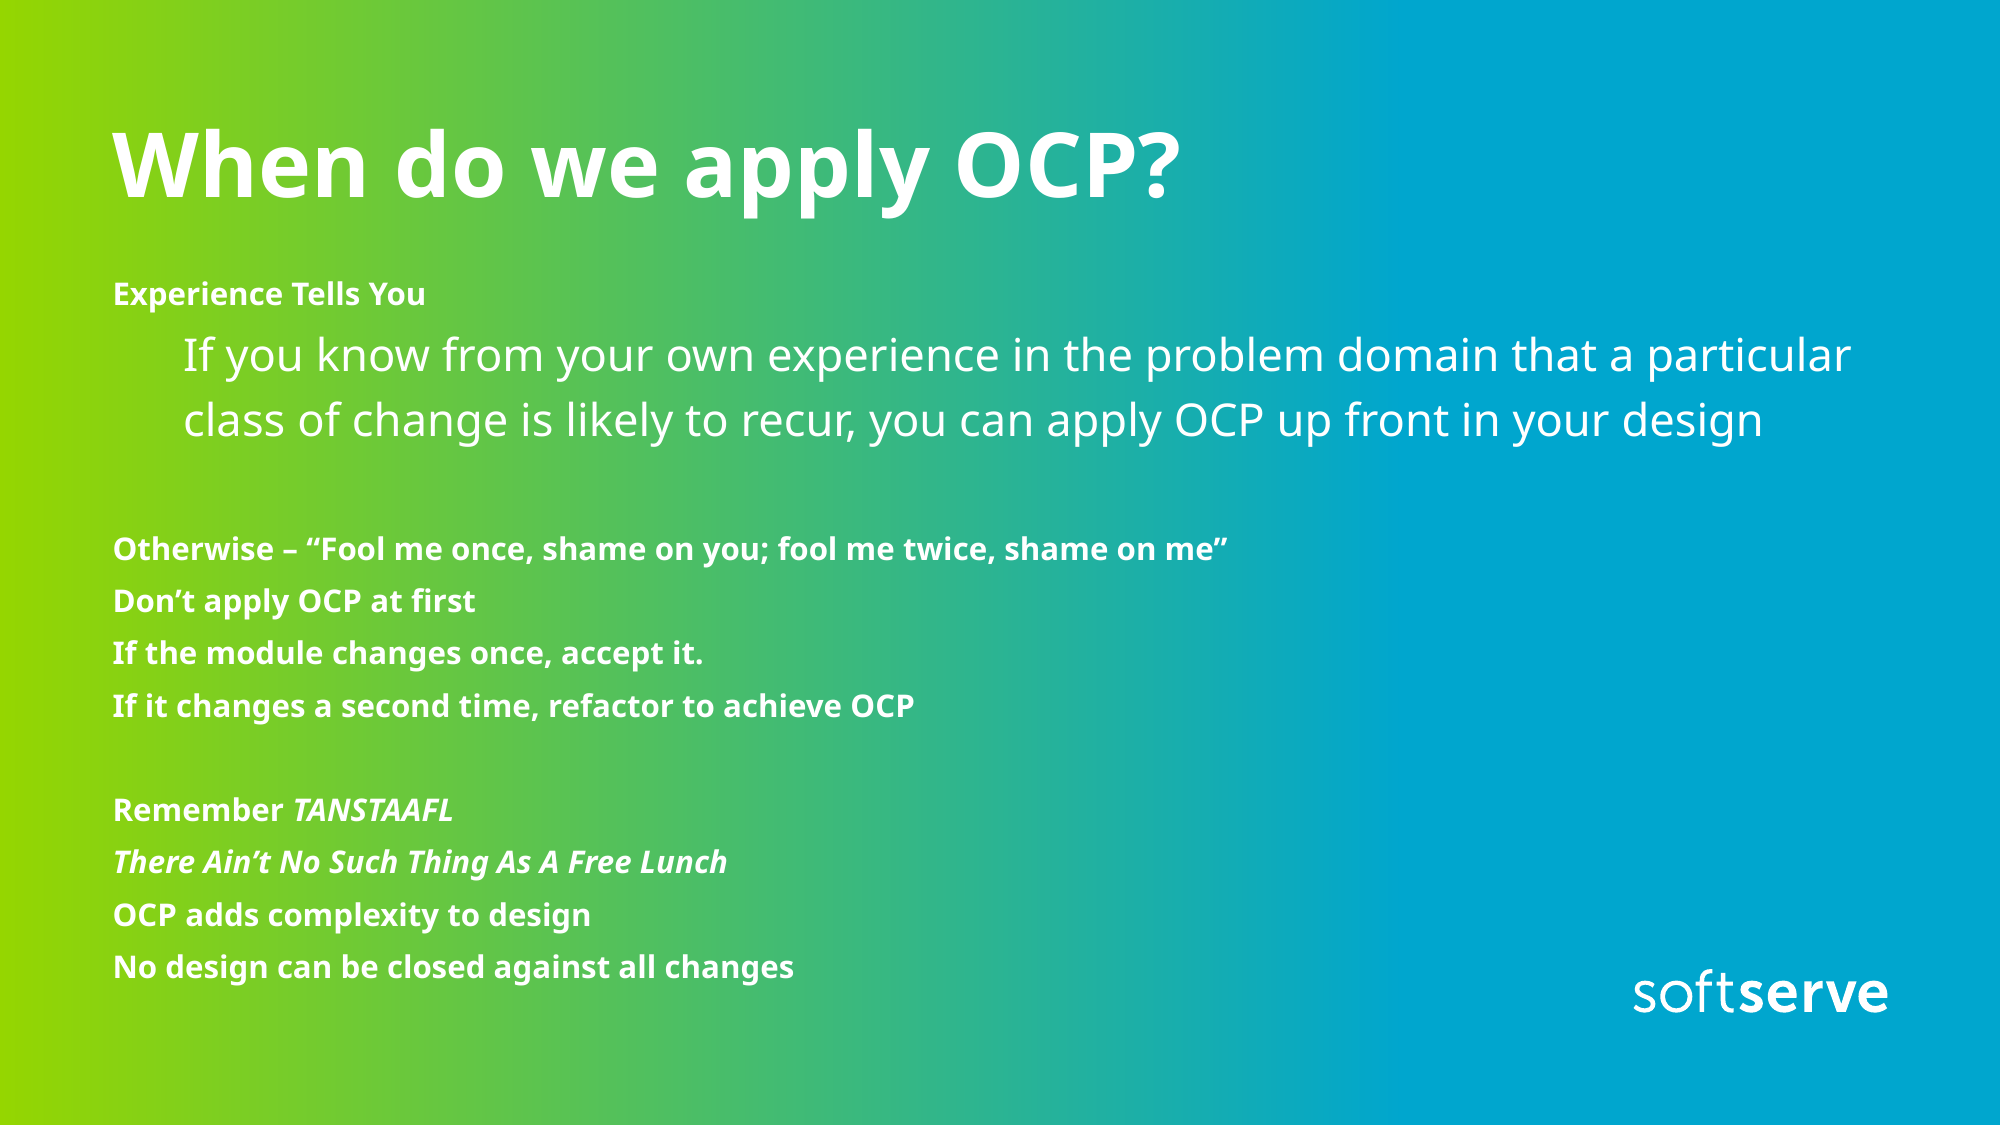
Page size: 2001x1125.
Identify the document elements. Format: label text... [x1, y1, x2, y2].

list Experience Tells You If you know from your own experience in the problem domain that a particular class of change is likely to recur, you can apply OCP up front in your design Otherwise – “Fool me once, shame on you; fool me twice, shame on me” Don’t apply OCP at first If the module changes once, accept it. If it changes a second time, refactor to achieve OCP Remember TANSTAAFL There Ain’t No Such Thing As A Free Lunch OCP adds complexity to design No design can be closed against all changes [112, 259, 1888, 1013]
title When do we apply OCP? [112, 112, 1888, 225]
